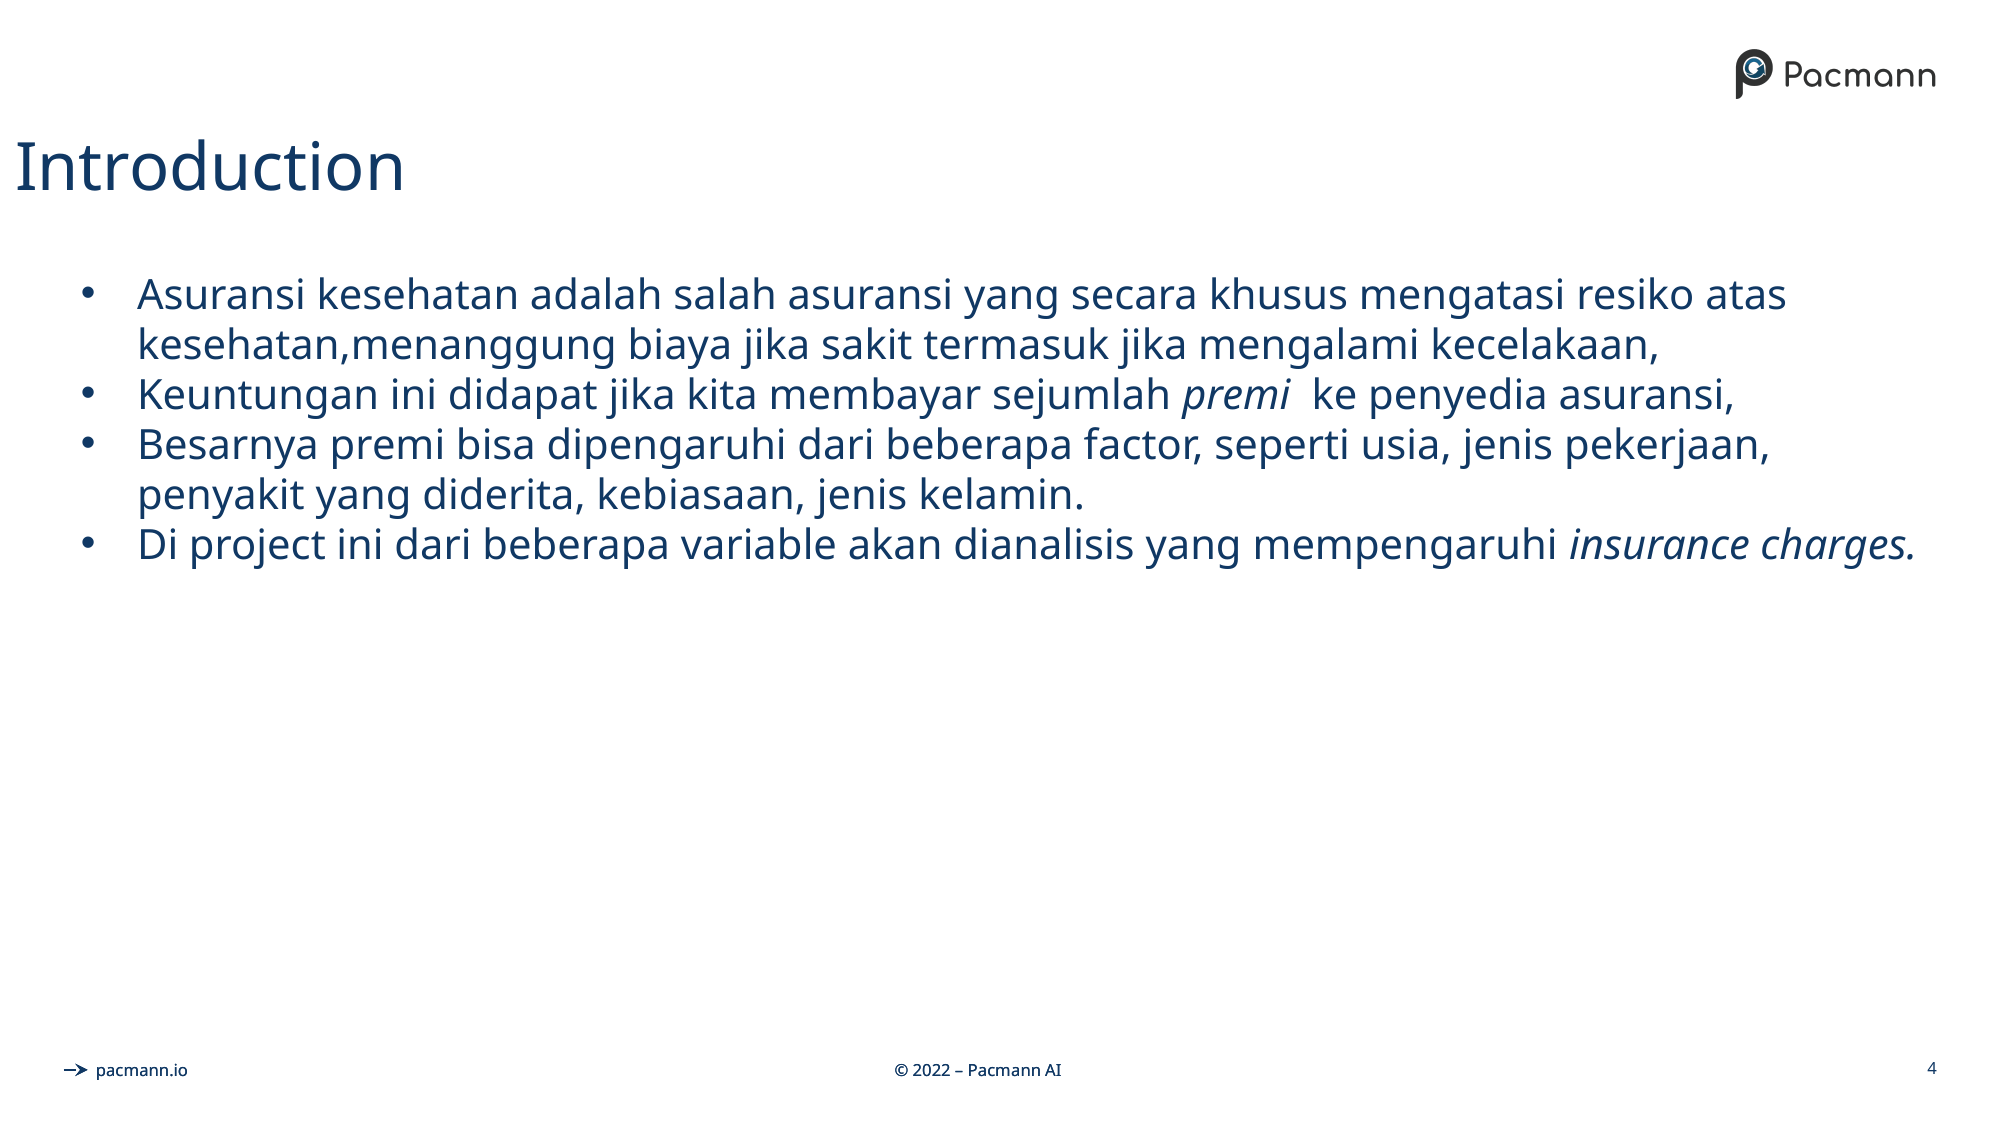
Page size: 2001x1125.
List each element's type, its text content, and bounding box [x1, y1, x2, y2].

title Introduction [0, 59, 1871, 278]
picture [1707, 36, 1966, 112]
text_box Asuransi kesehatan adalah salah asuransi yang secara khusus mengatasi resiko atas kesehatan,menanggung biaya jika sakit termasuk jika mengalami kecelakaan, Keuntungan ini didapat jika kita membayar sejumlah premi ke penyedia asuransi, Besarnya premi bisa dipengaruhi dari beberapa factor, seperti usia, jenis pekerjaan, penyakit yang diderita, kebiasaan, jenis kelamin. Di project ini dari beberapa variable akan dianalisis yang mempengaruhi insurance charges. [65, 259, 1934, 625]
